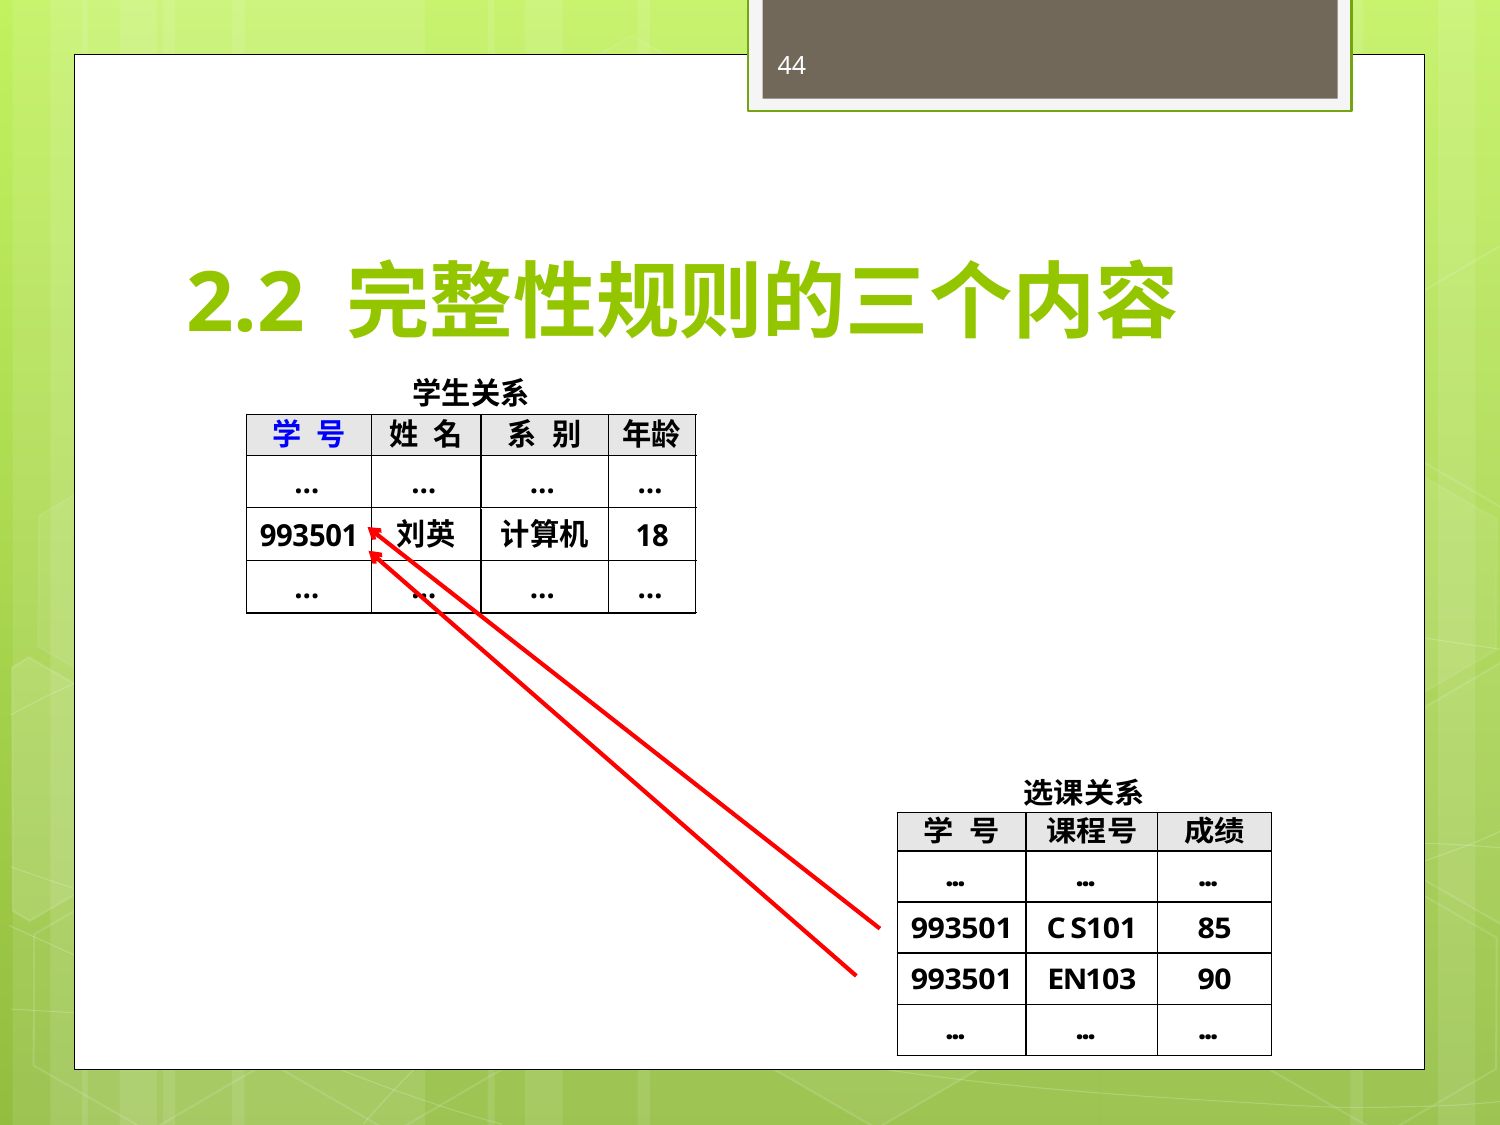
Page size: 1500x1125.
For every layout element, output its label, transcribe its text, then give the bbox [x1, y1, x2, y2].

slide_number 44 [762, 36, 982, 97]
title 2.2 完整性规则的三个内容 [171, 168, 1324, 357]
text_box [229, 374, 714, 670]
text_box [879, 774, 1289, 1071]
